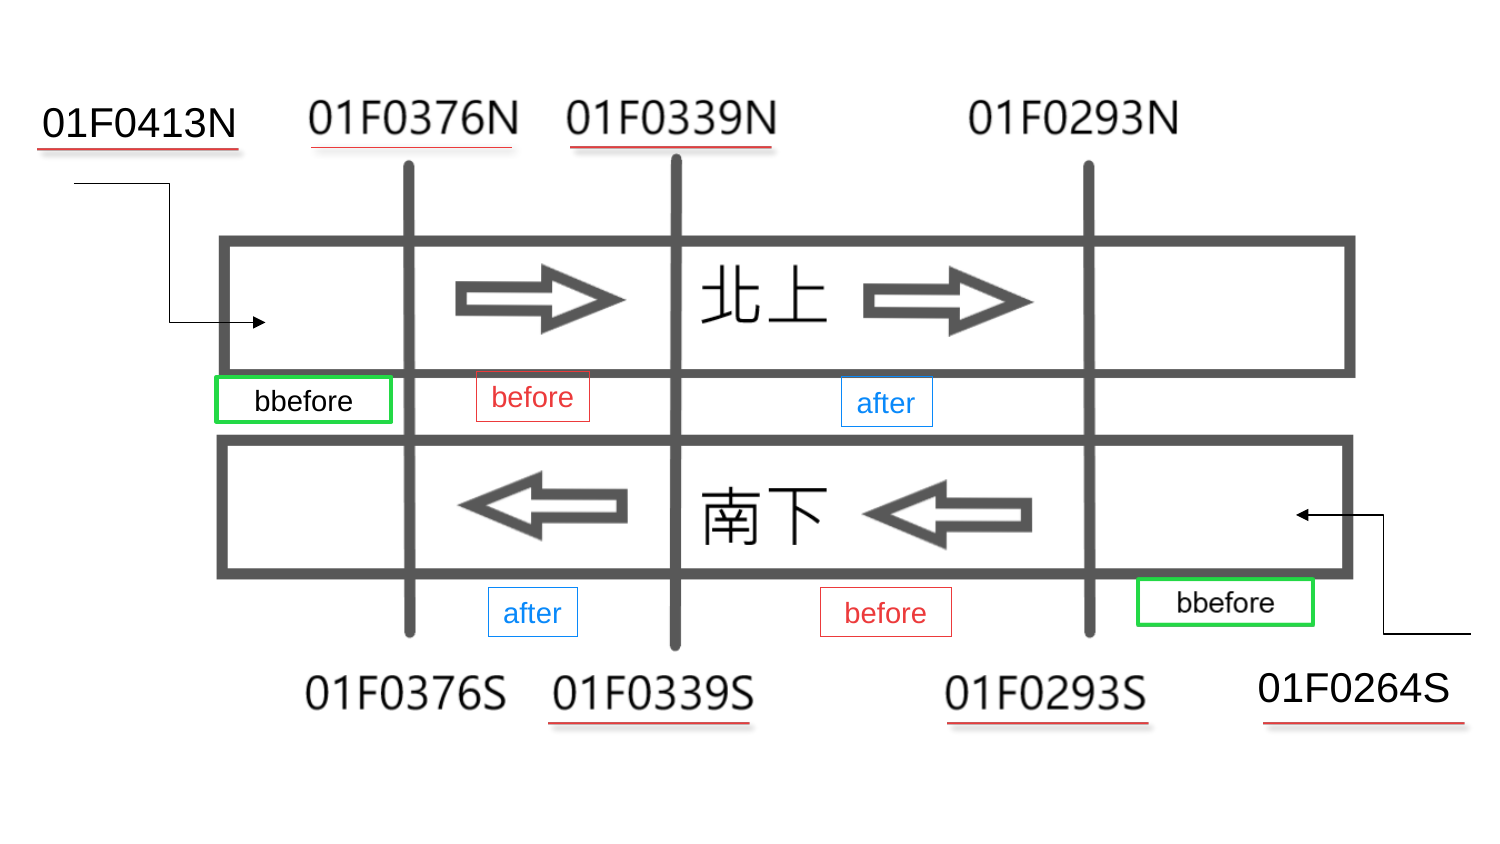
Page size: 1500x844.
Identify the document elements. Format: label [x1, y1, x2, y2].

text_box [73, 183, 266, 323]
picture [0, 72, 1500, 772]
text_box [1295, 514, 1472, 635]
